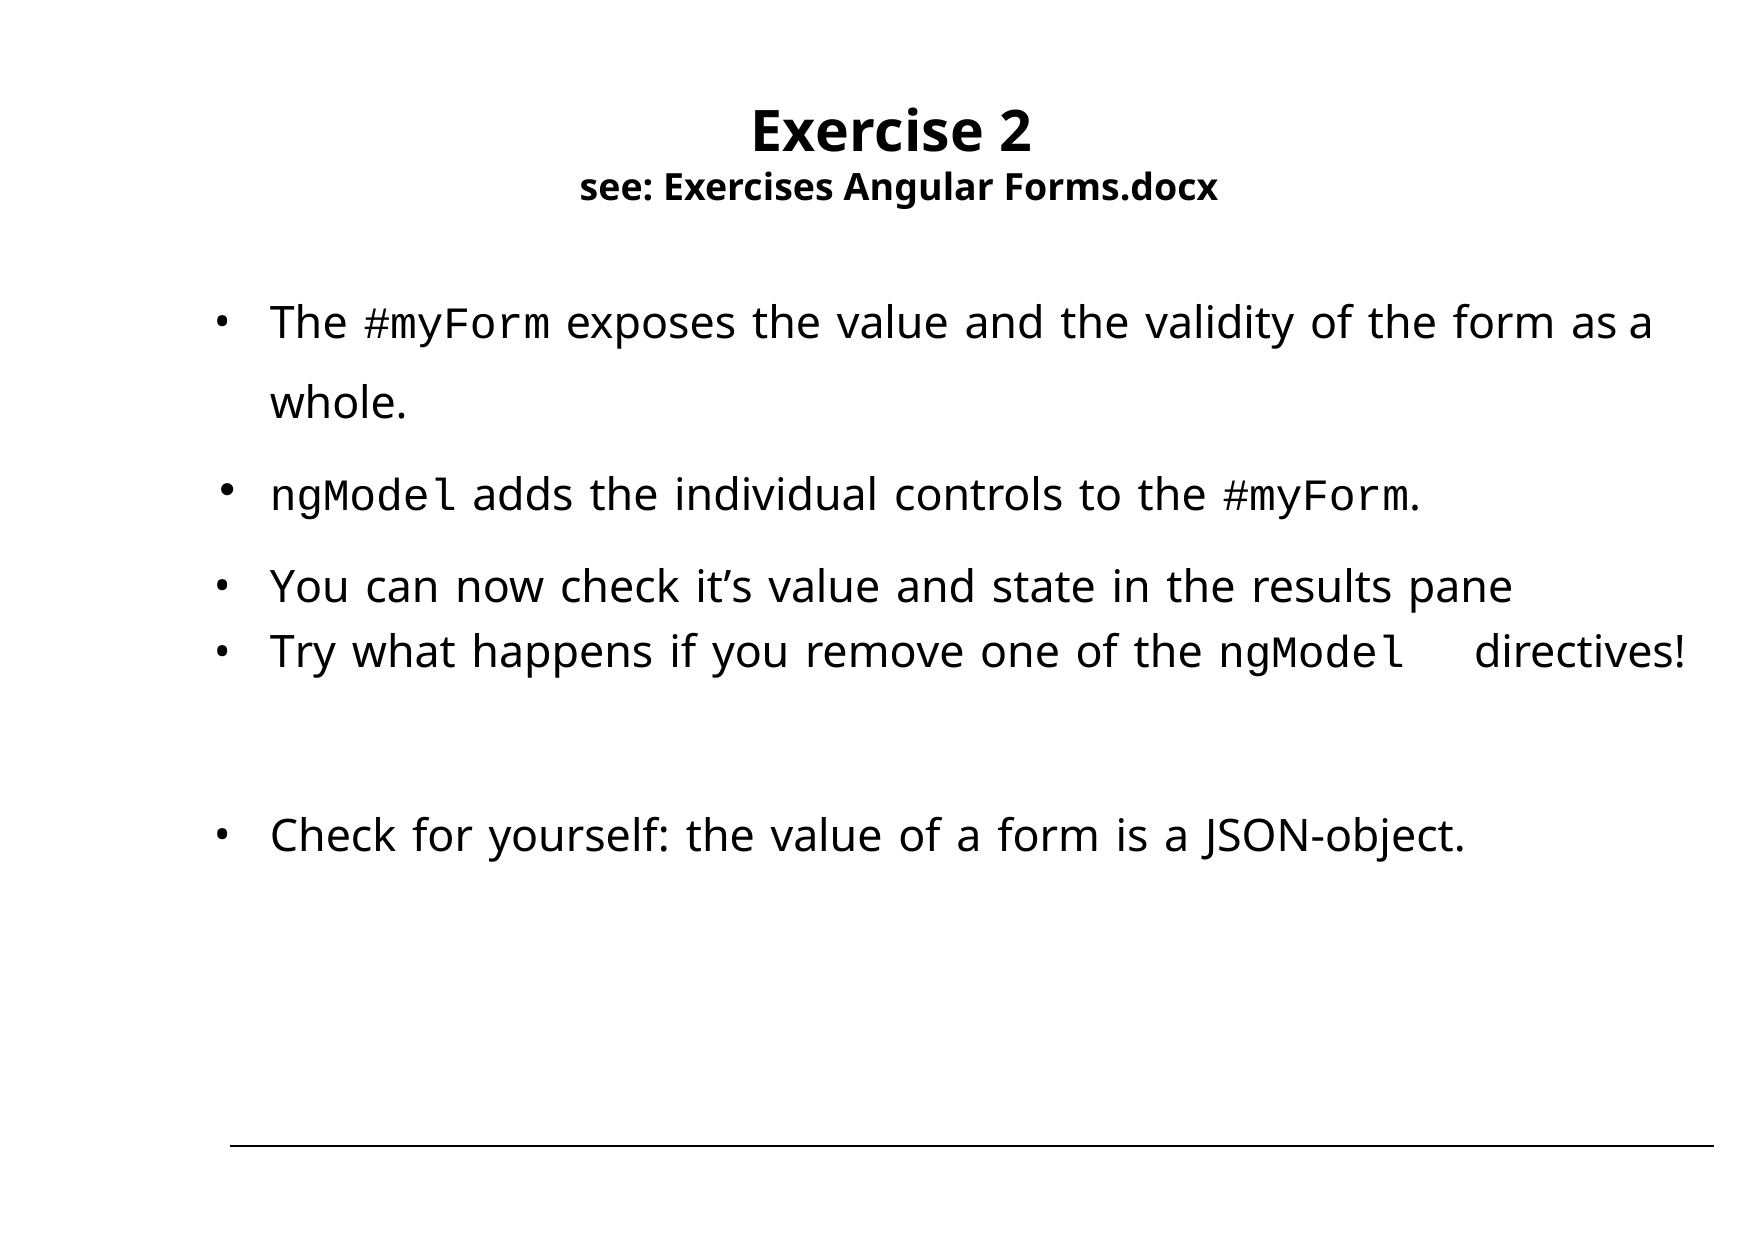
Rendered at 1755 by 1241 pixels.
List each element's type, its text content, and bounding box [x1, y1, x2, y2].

text_box The #myForm exposes the value and the validity of the form as a whole. ngModel adds the individual controls to the #myForm. You can now check it’s value and state in the results pane [211, 266, 1684, 612]
title Exercise 2 see: Exercises Angular Forms.docx [162, 94, 1588, 302]
text_box Check for yourself: the value of a form is a JSON-object. [211, 806, 1556, 861]
text_box directives! [1472, 623, 1711, 677]
text_box Try what happens if you remove one of the ngModel [211, 623, 1450, 677]
